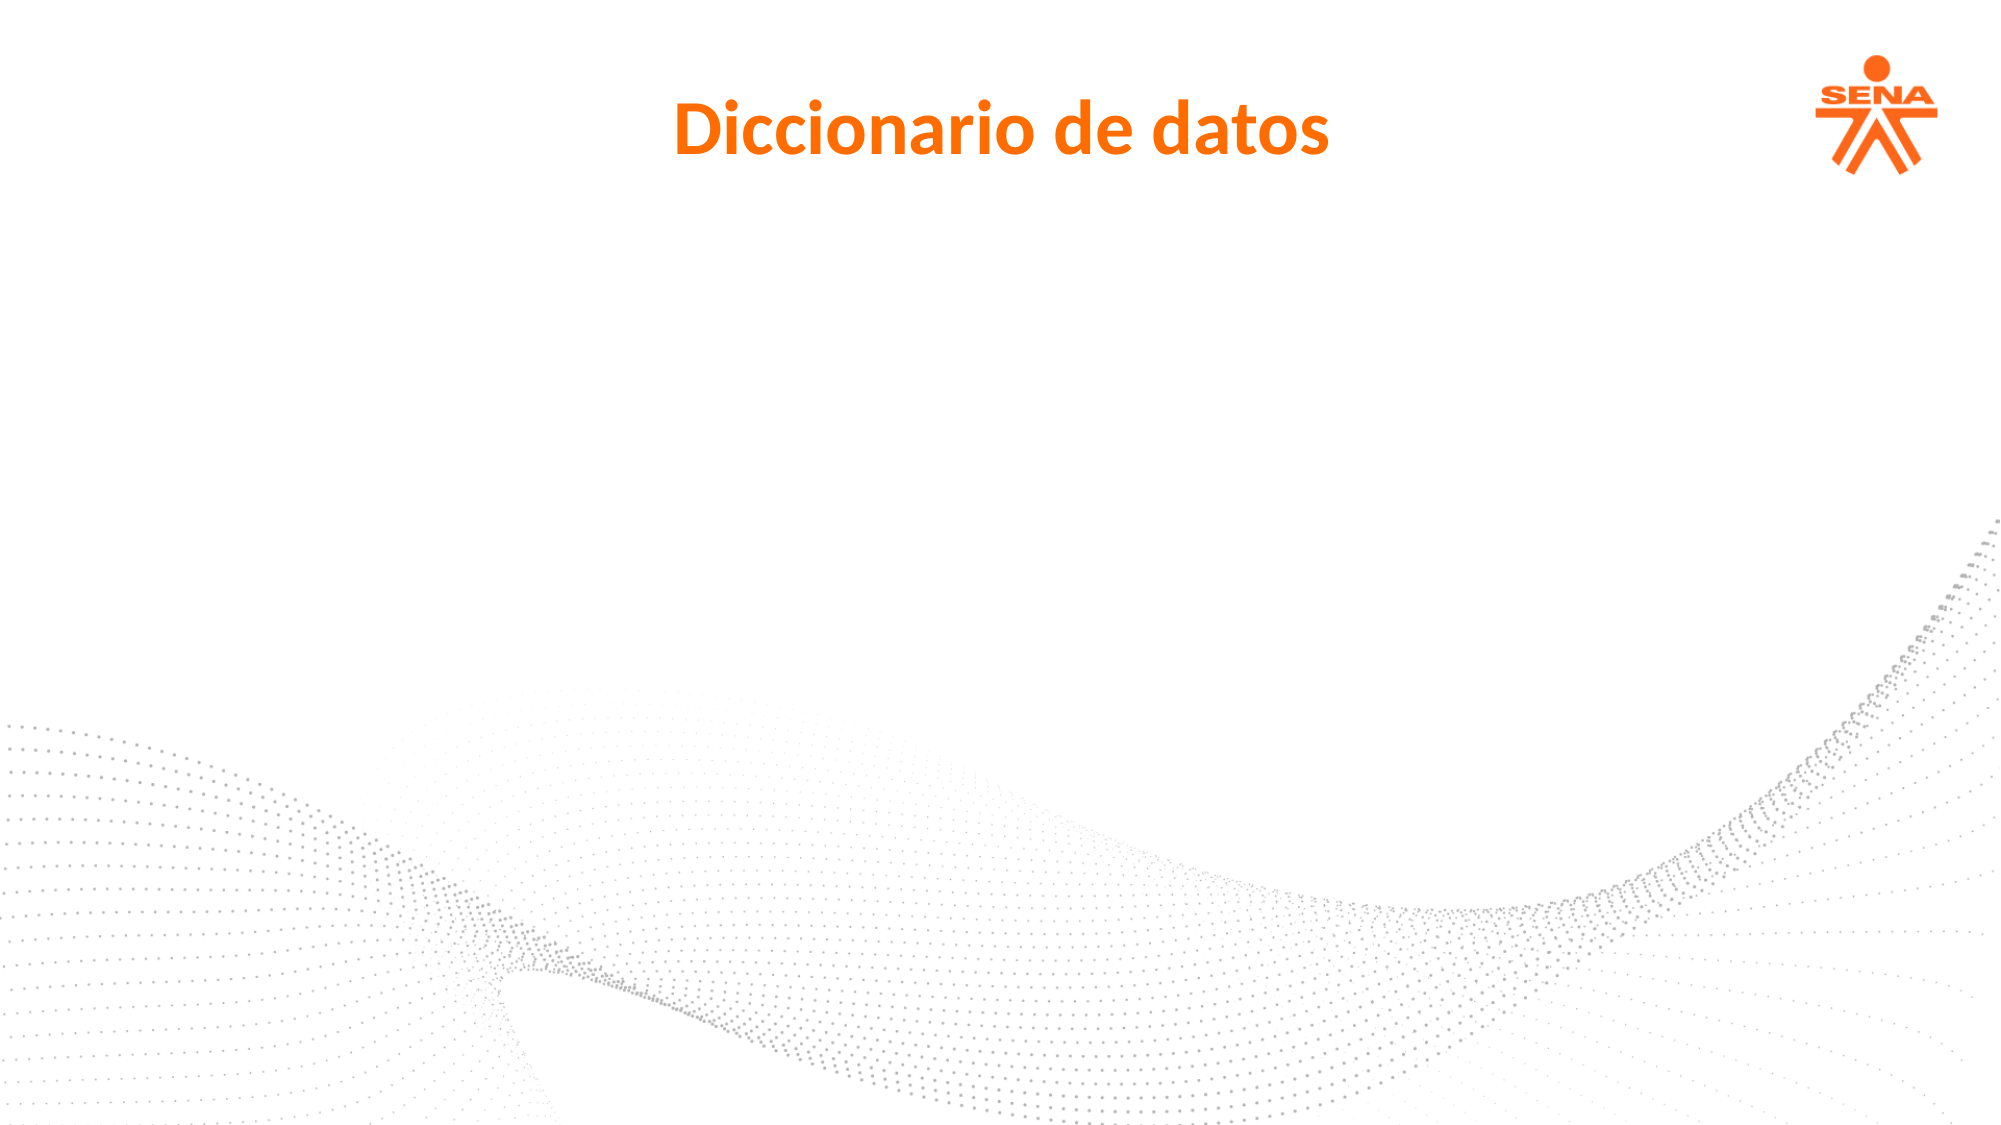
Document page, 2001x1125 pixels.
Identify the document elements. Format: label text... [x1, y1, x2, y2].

picture [0, 0, 2000, 1125]
text_box Diccionario de datos [494, 69, 1511, 178]
